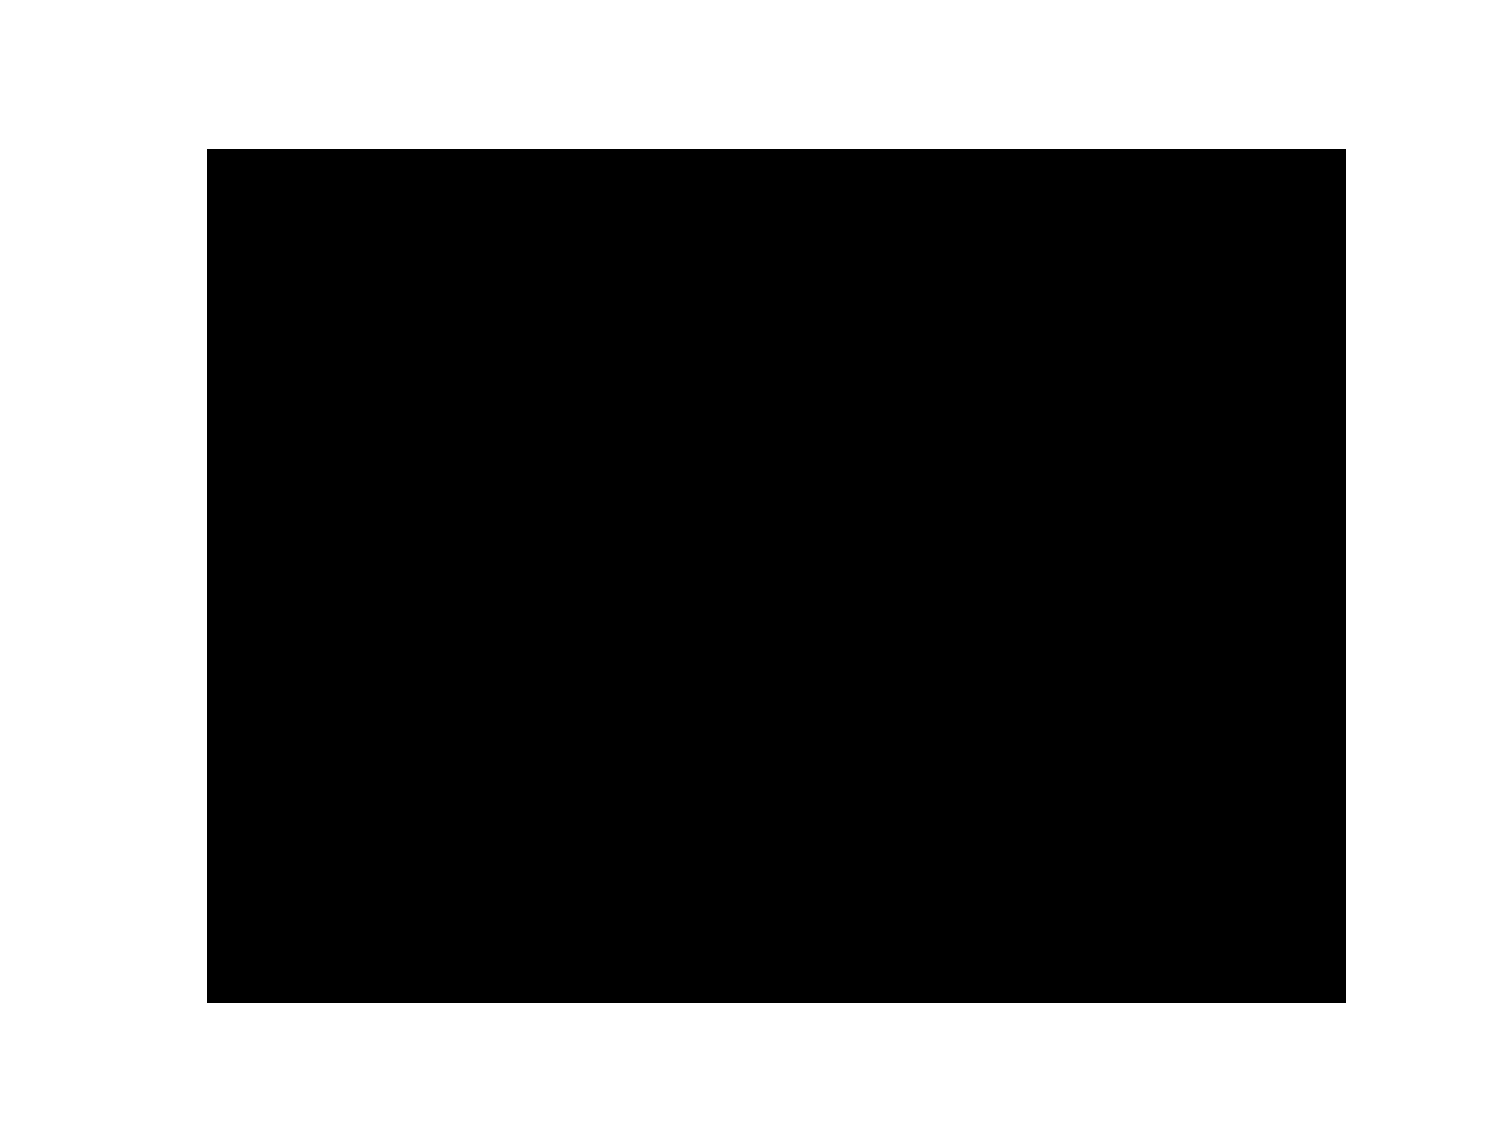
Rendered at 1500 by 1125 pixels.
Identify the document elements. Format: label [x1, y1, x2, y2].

list [206, 148, 1347, 1005]
